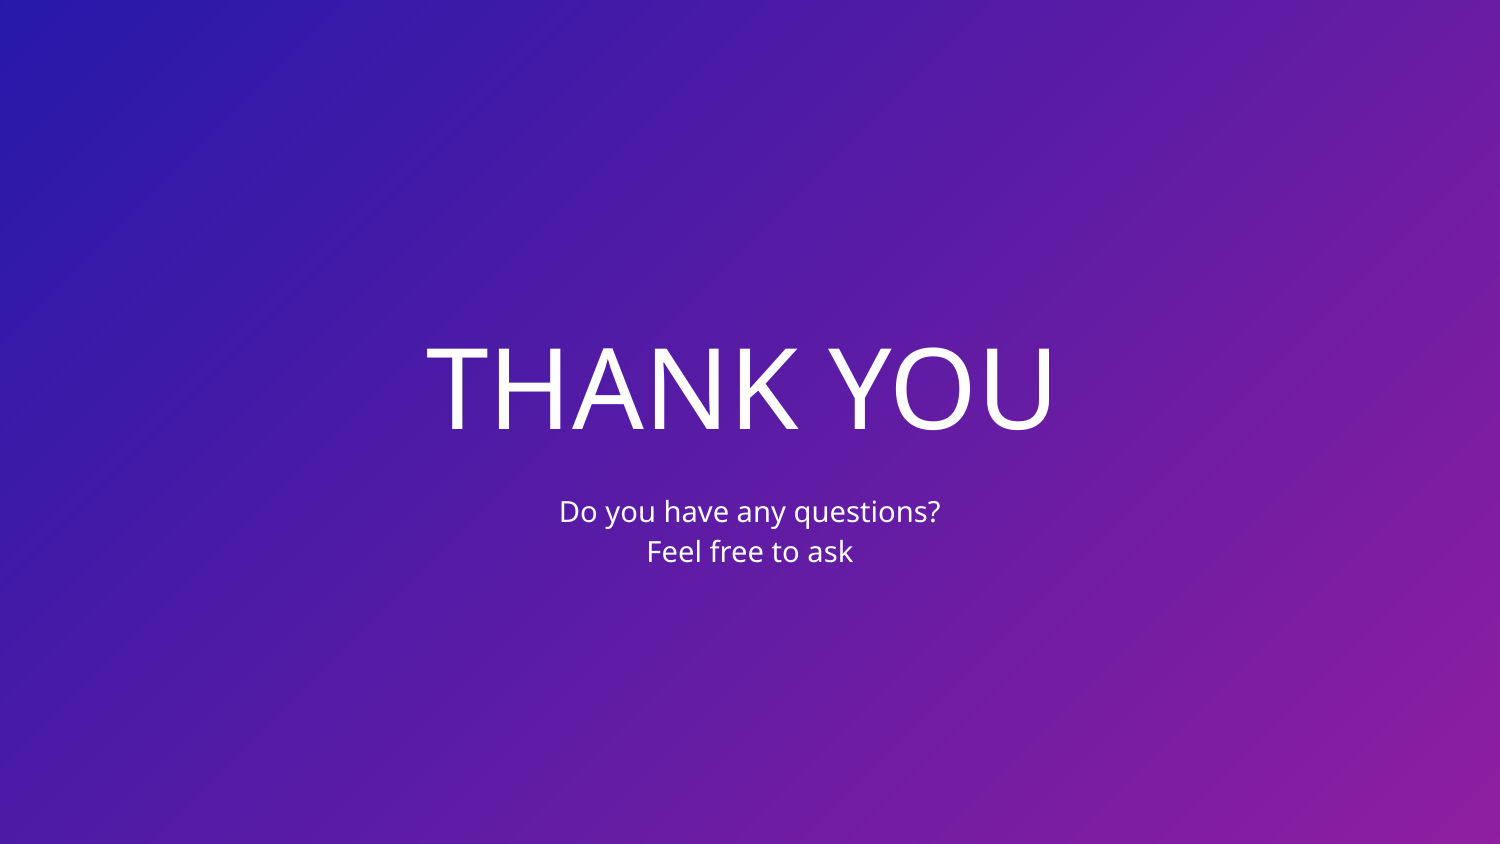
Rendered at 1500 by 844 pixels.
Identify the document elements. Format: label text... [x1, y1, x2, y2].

title THANK YOU [401, 322, 1104, 447]
subtitle Do you have any questions? Feel free to ask [397, 446, 1103, 611]
